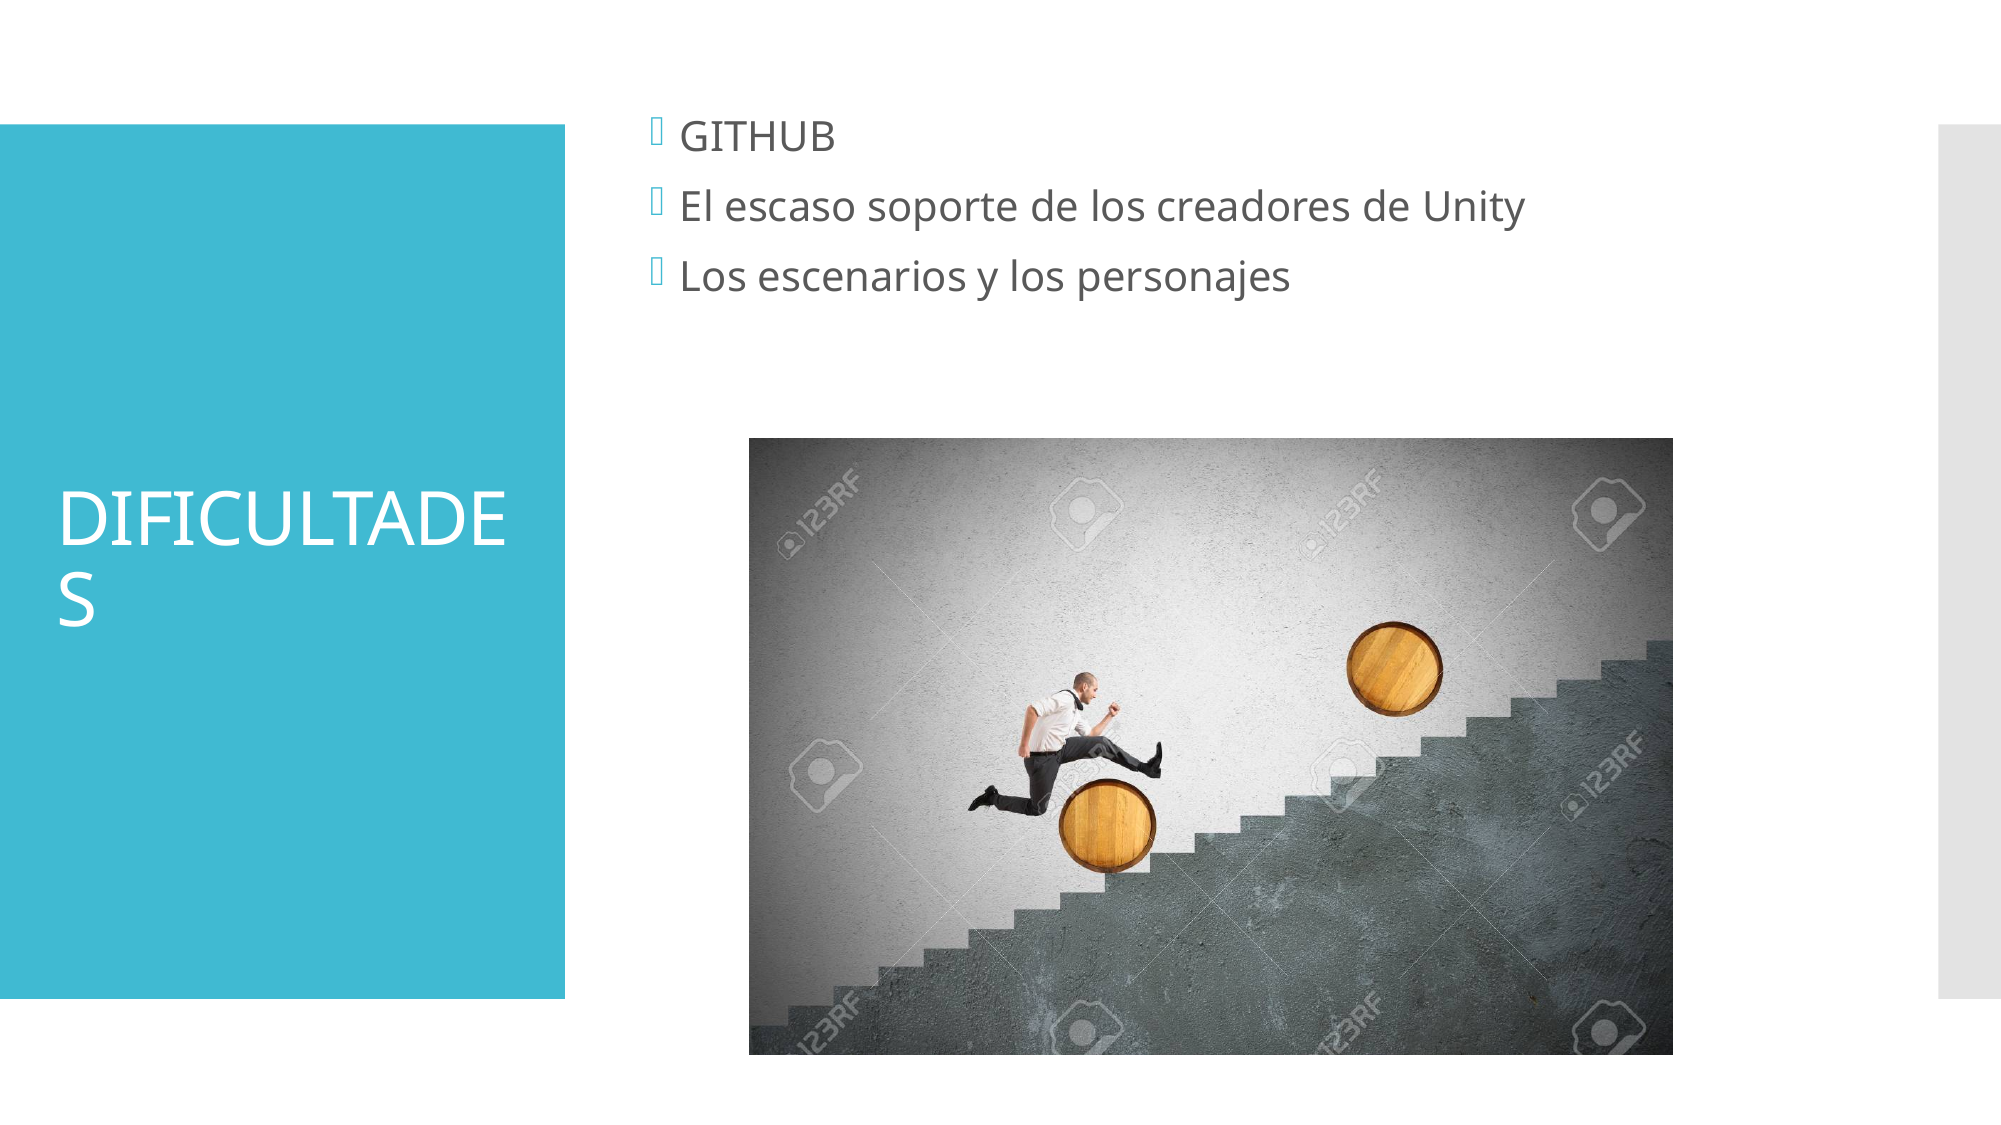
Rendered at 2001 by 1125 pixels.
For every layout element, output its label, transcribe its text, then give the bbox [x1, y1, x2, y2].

title DIFICULTADES [41, 184, 525, 940]
picture [749, 438, 1673, 1055]
list GITHUB El escaso soporte de los creadores de Unity Los escenarios y los personajes [634, 141, 1687, 415]
